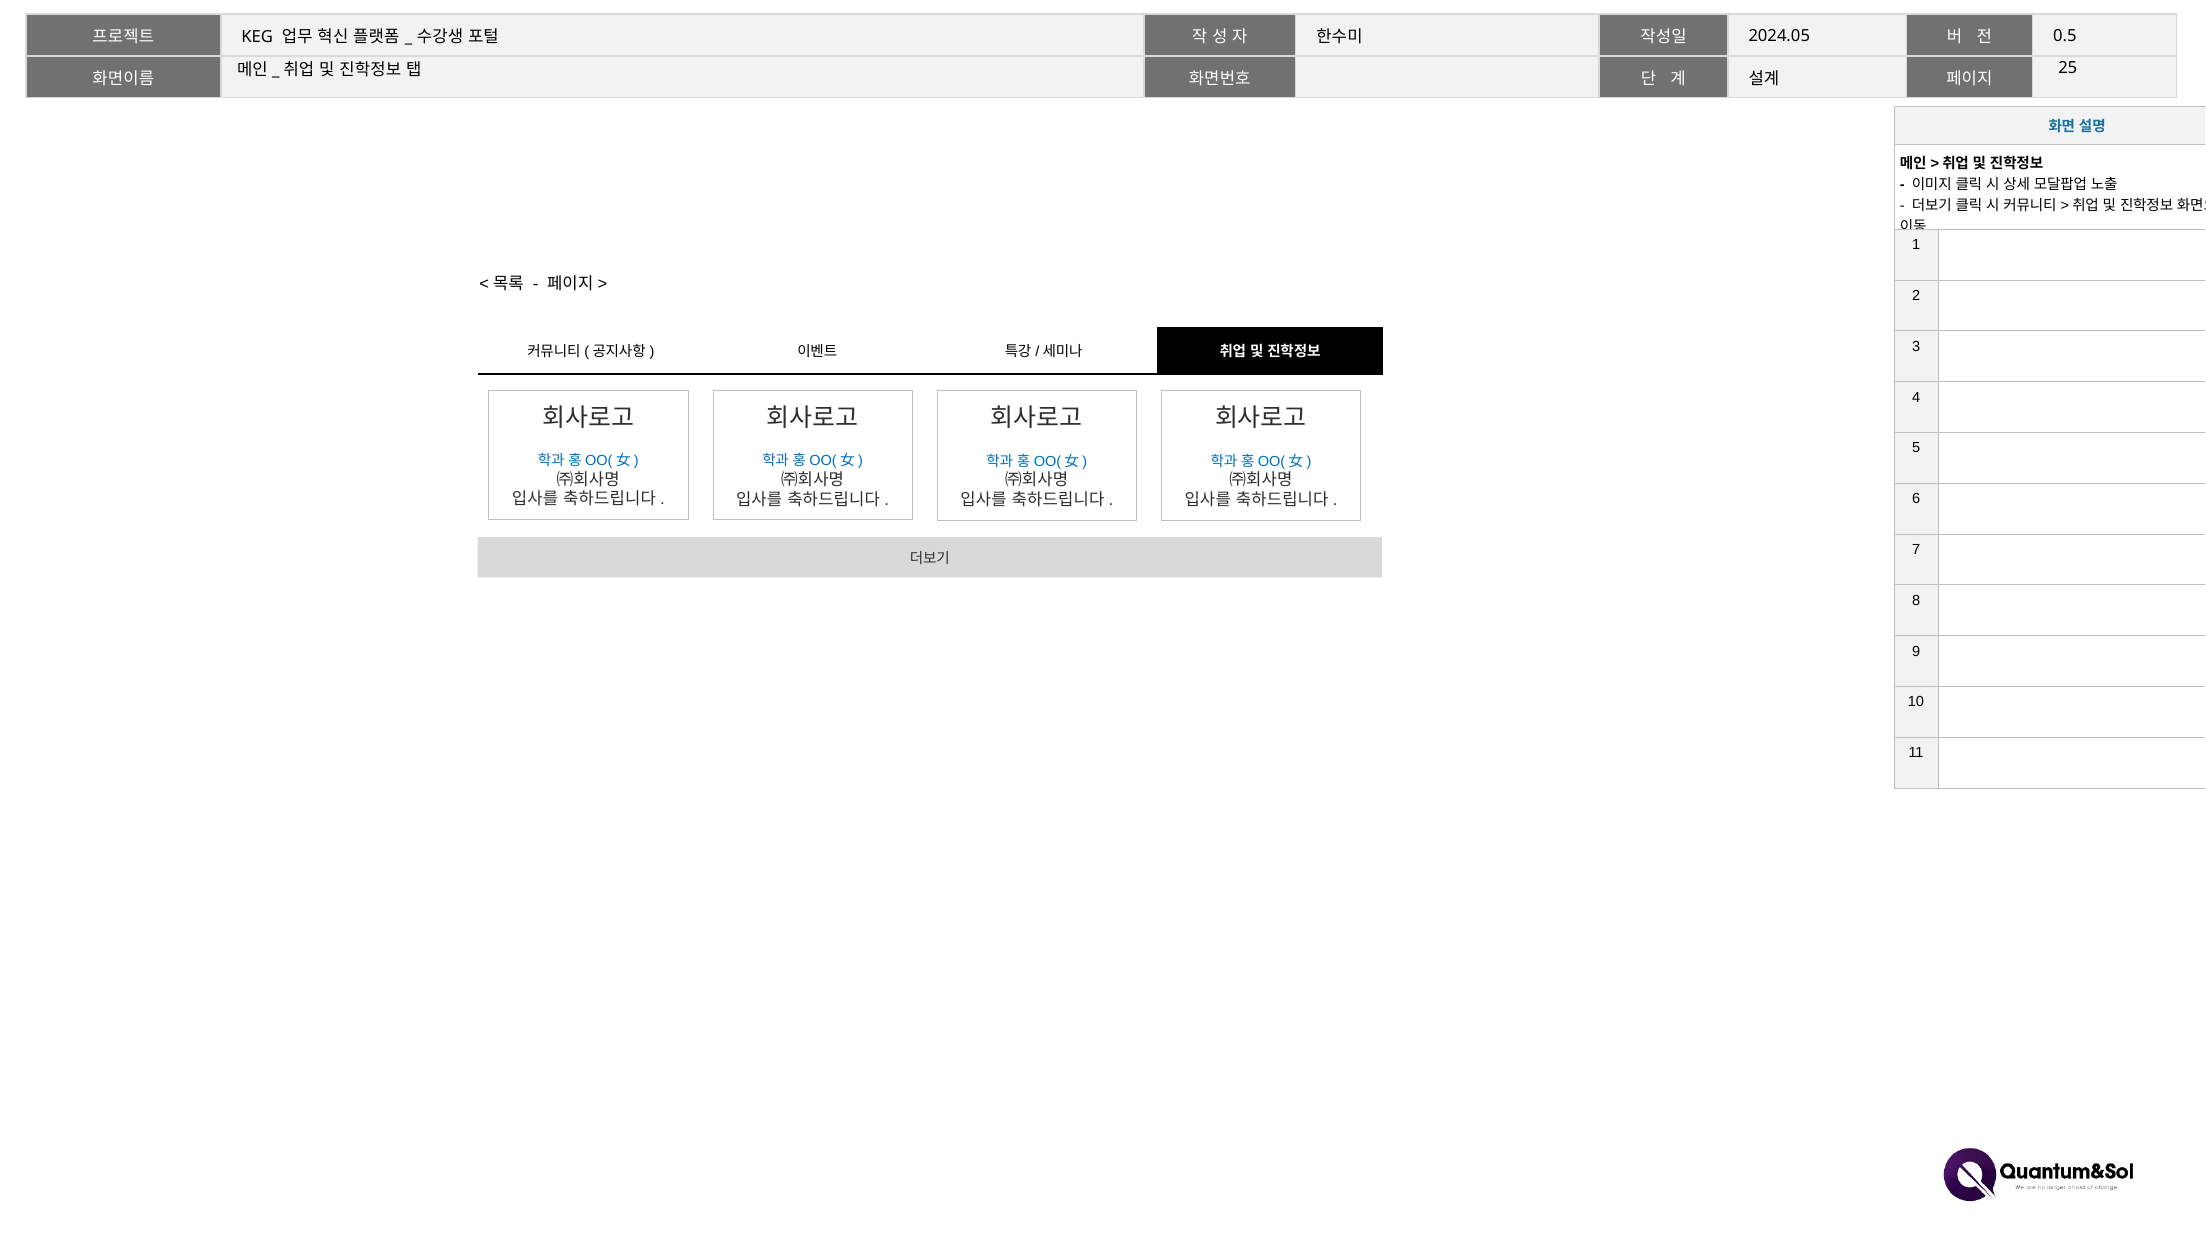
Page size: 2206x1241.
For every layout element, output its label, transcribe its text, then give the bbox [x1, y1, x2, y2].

table_cell 11 [1895, 738, 1938, 788]
table_cell [1939, 382, 2206, 432]
table_cell 4 [1895, 382, 1938, 432]
text_box 회사로고 학과 홍OO(女) ㈜회사명 입사를 축하드립니다. [937, 390, 1137, 520]
text_box <목록 - 페이지> [464, 265, 713, 301]
table_cell 8 [1895, 585, 1938, 635]
table_cell [1939, 585, 2206, 635]
table_header 취업 및 진학정보 [1157, 327, 1383, 373]
table_cell 7 [1895, 535, 1938, 584]
table_cell [1939, 687, 2206, 737]
table_cell 메인>취업 및 진학정보 - 이미지 클릭 시 상세 모달팝업 노출 - 더보기 클릭 시 커뮤니티>취업 및 진학정보 화면으로 이동 [1895, 145, 2206, 229]
table_cell [1939, 281, 2206, 330]
table_cell [1939, 433, 2206, 483]
text_box 회사로고 학과 홍OO(女) ㈜회사명 입사를 축하드립니다. [712, 390, 913, 520]
table_cell 2 [1895, 281, 1938, 330]
table_header 화면 설명 [1895, 107, 2206, 144]
table_header 이벤트 [704, 327, 930, 373]
text_box 회사로고 학과 홍OO(女) ㈜회사명 입사를 축하드립니다. [488, 389, 689, 520]
table_cell 3 [1895, 331, 1938, 381]
slide_number 24 [2043, 56, 2152, 80]
title 메인_취업 및 진학정보 탭 [220, 56, 1108, 81]
text_box 더보기 [477, 537, 1383, 578]
table_cell 9 [1895, 636, 1938, 686]
picture [1941, 1146, 2137, 1202]
text_box 회사로고 학과 홍OO(女) ㈜회사명 입사를 축하드립니다. [1161, 390, 1361, 521]
table_cell 1 [1895, 230, 1938, 280]
table_cell [1939, 738, 2206, 788]
table_cell 10 [1895, 687, 1938, 737]
table_cell 6 [1895, 484, 1938, 534]
table_header 특강/세미나 [930, 327, 1157, 373]
table_cell [1939, 230, 2206, 280]
table_cell [1939, 331, 2206, 381]
table_cell [1939, 484, 2206, 534]
table_cell [1939, 636, 2206, 686]
table_header 커뮤니티(공지사항) [478, 327, 704, 373]
table_cell 5 [1895, 433, 1938, 483]
table_cell [1939, 535, 2206, 584]
